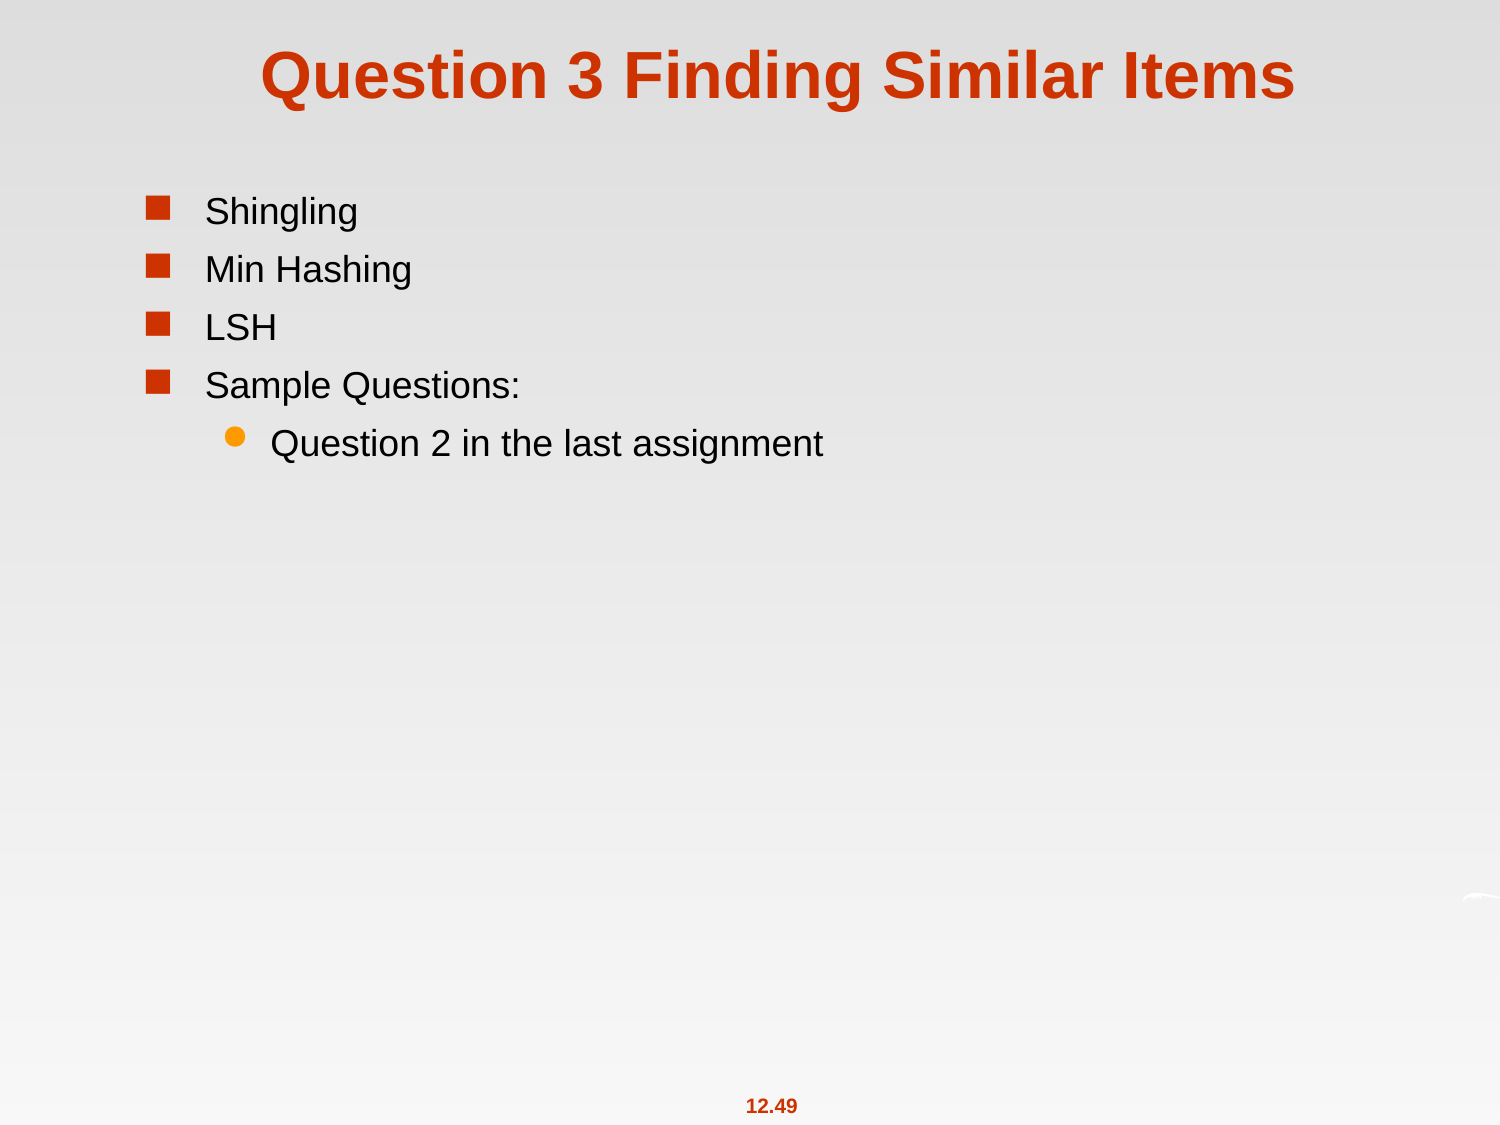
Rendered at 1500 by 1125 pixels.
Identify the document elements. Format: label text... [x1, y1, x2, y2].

list Shingling Min Hashing LSH Sample Questions: Question 2 in the last assignment [133, 179, 1391, 984]
title Question 3 Finding Similar Items [126, 19, 1451, 120]
